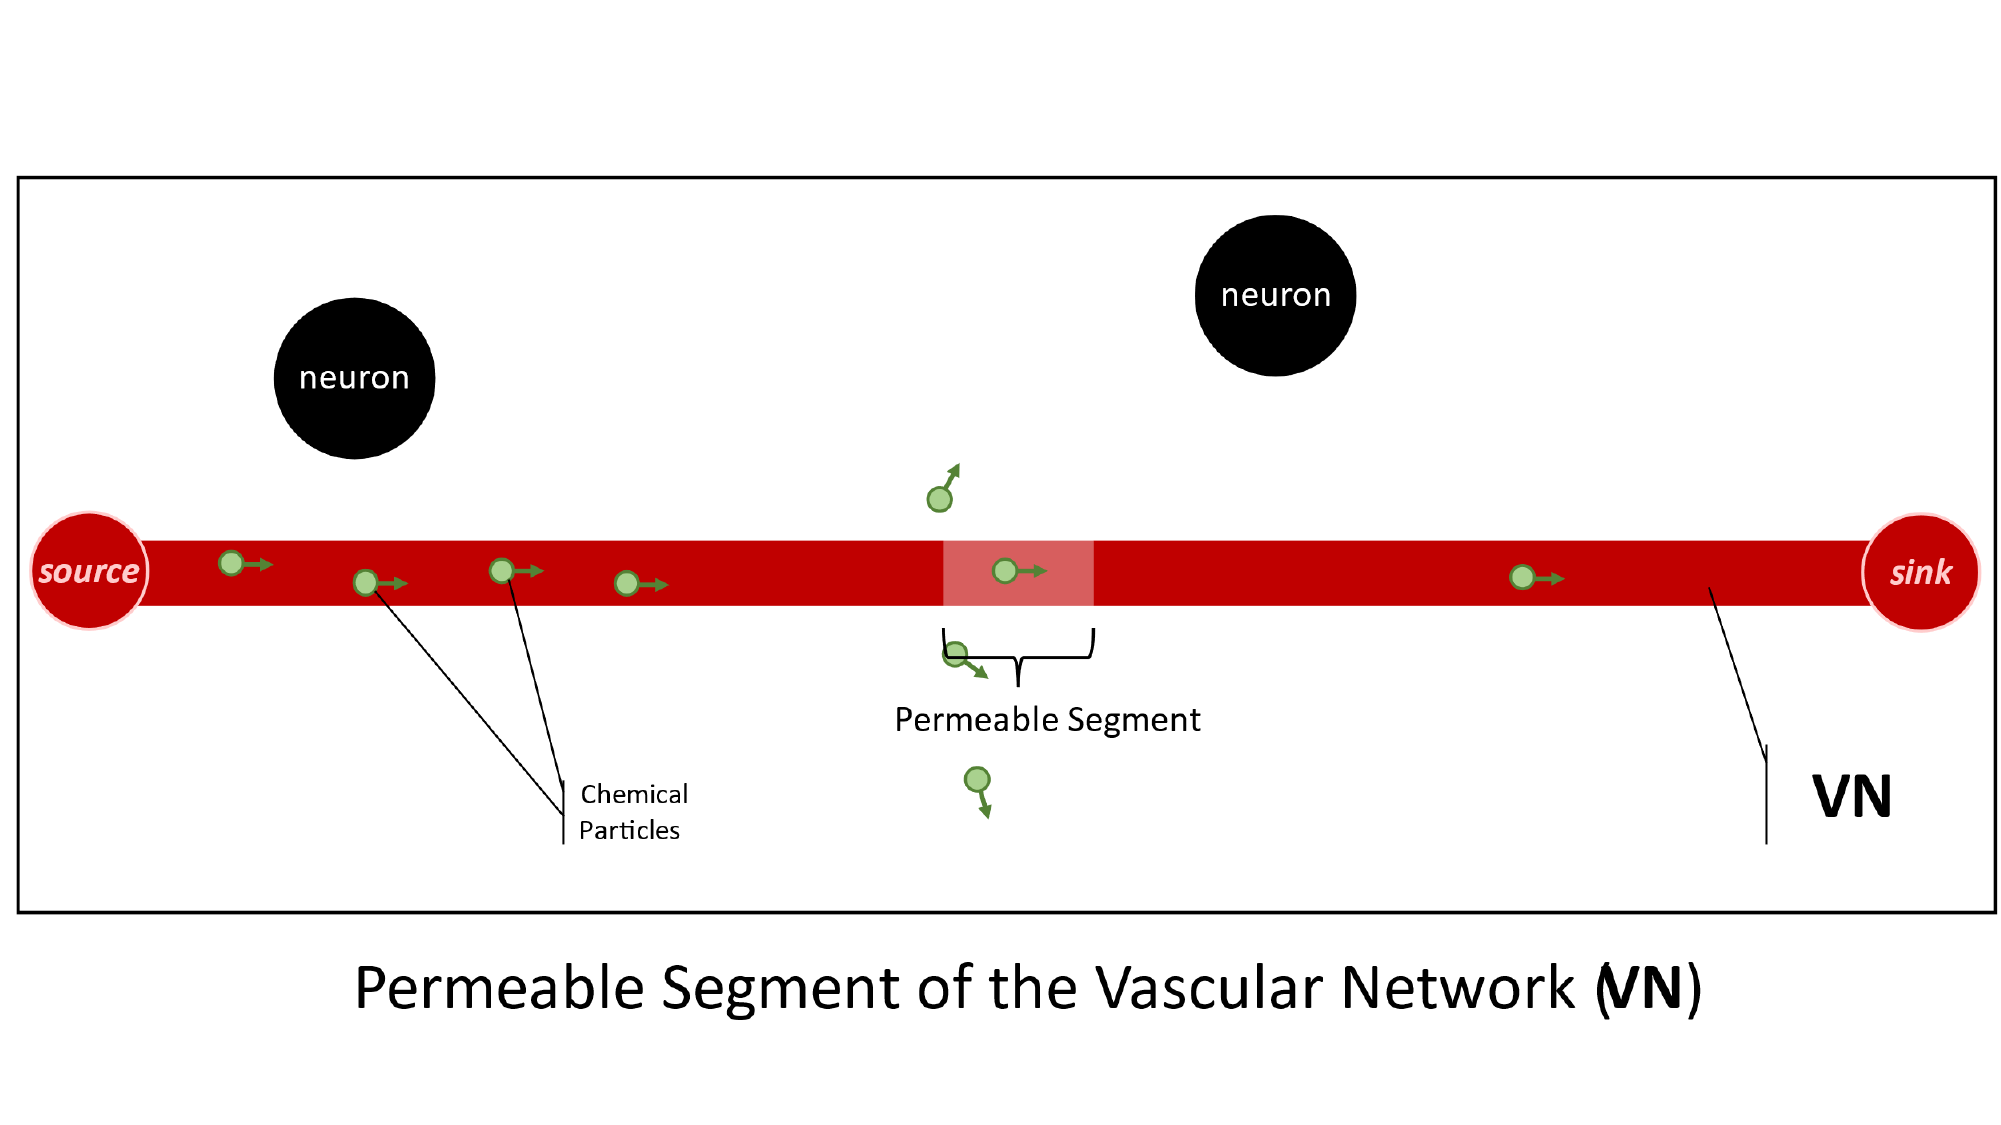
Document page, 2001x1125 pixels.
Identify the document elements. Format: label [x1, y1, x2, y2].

picture [5, 163, 2000, 1125]
